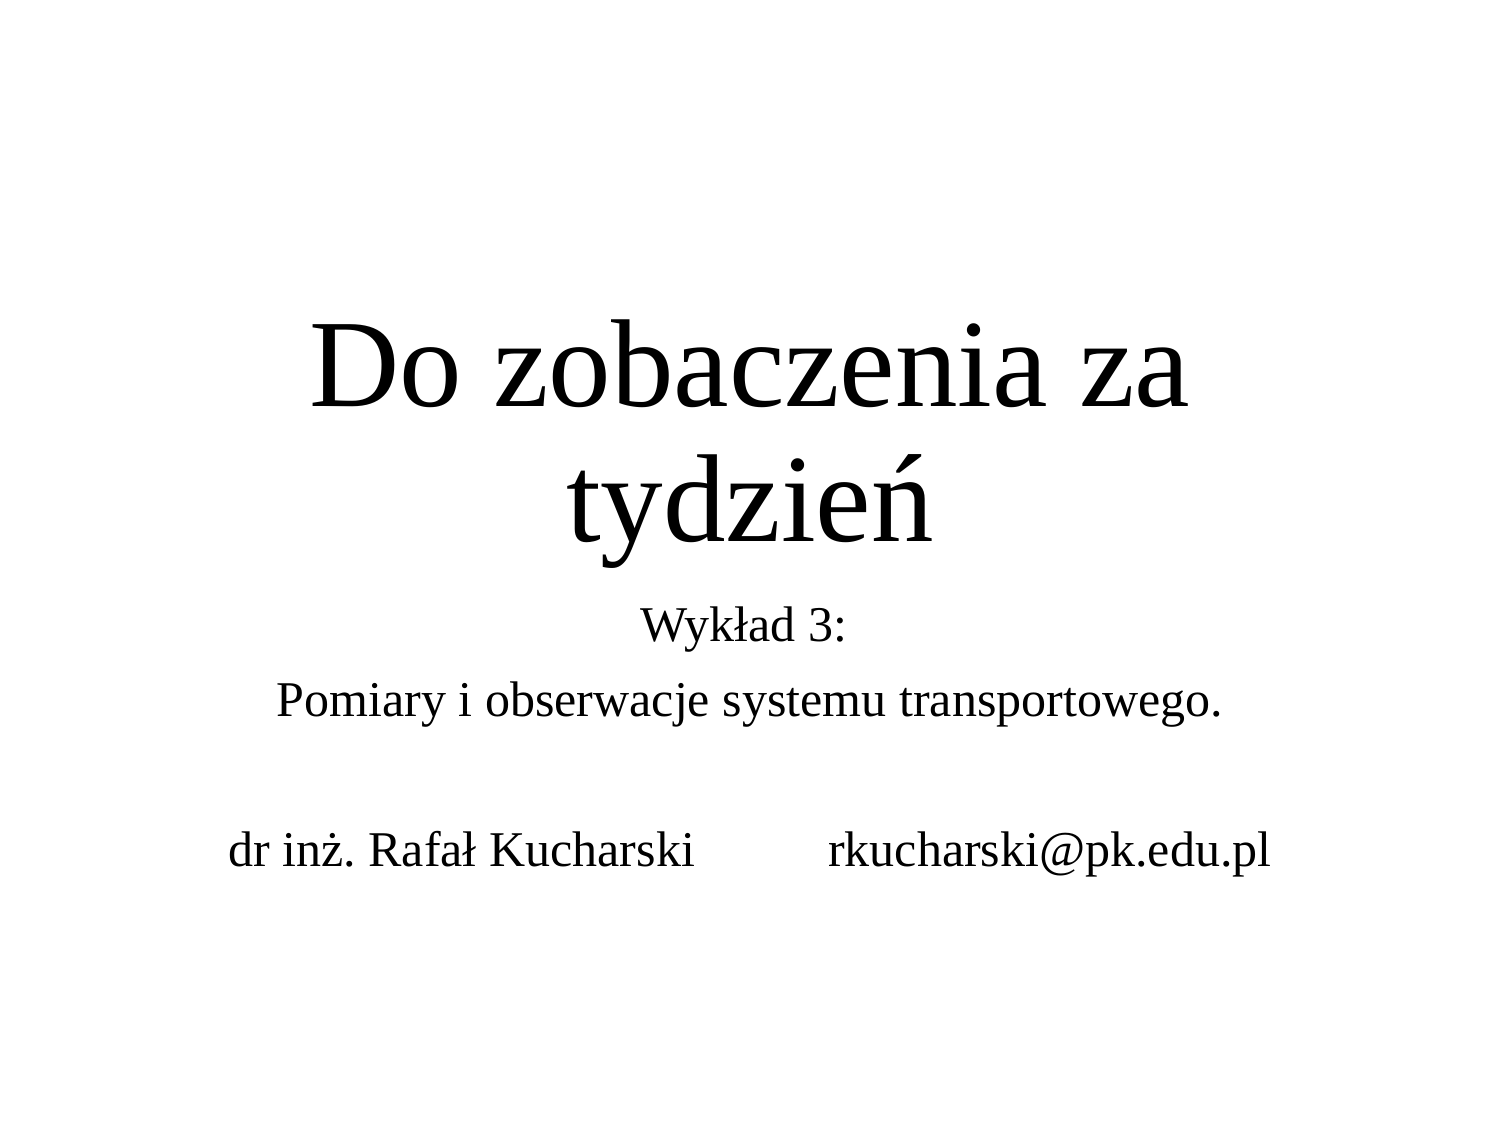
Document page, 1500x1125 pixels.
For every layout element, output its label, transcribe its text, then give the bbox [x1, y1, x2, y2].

title Do zobaczenia za tydzień [112, 184, 1388, 576]
subtitle Wykład 3: Pomiary i obserwacje systemu transportowego. dr inż. Rafał Kucharski rkucharski@pk.edu.pl [187, 590, 1313, 955]
